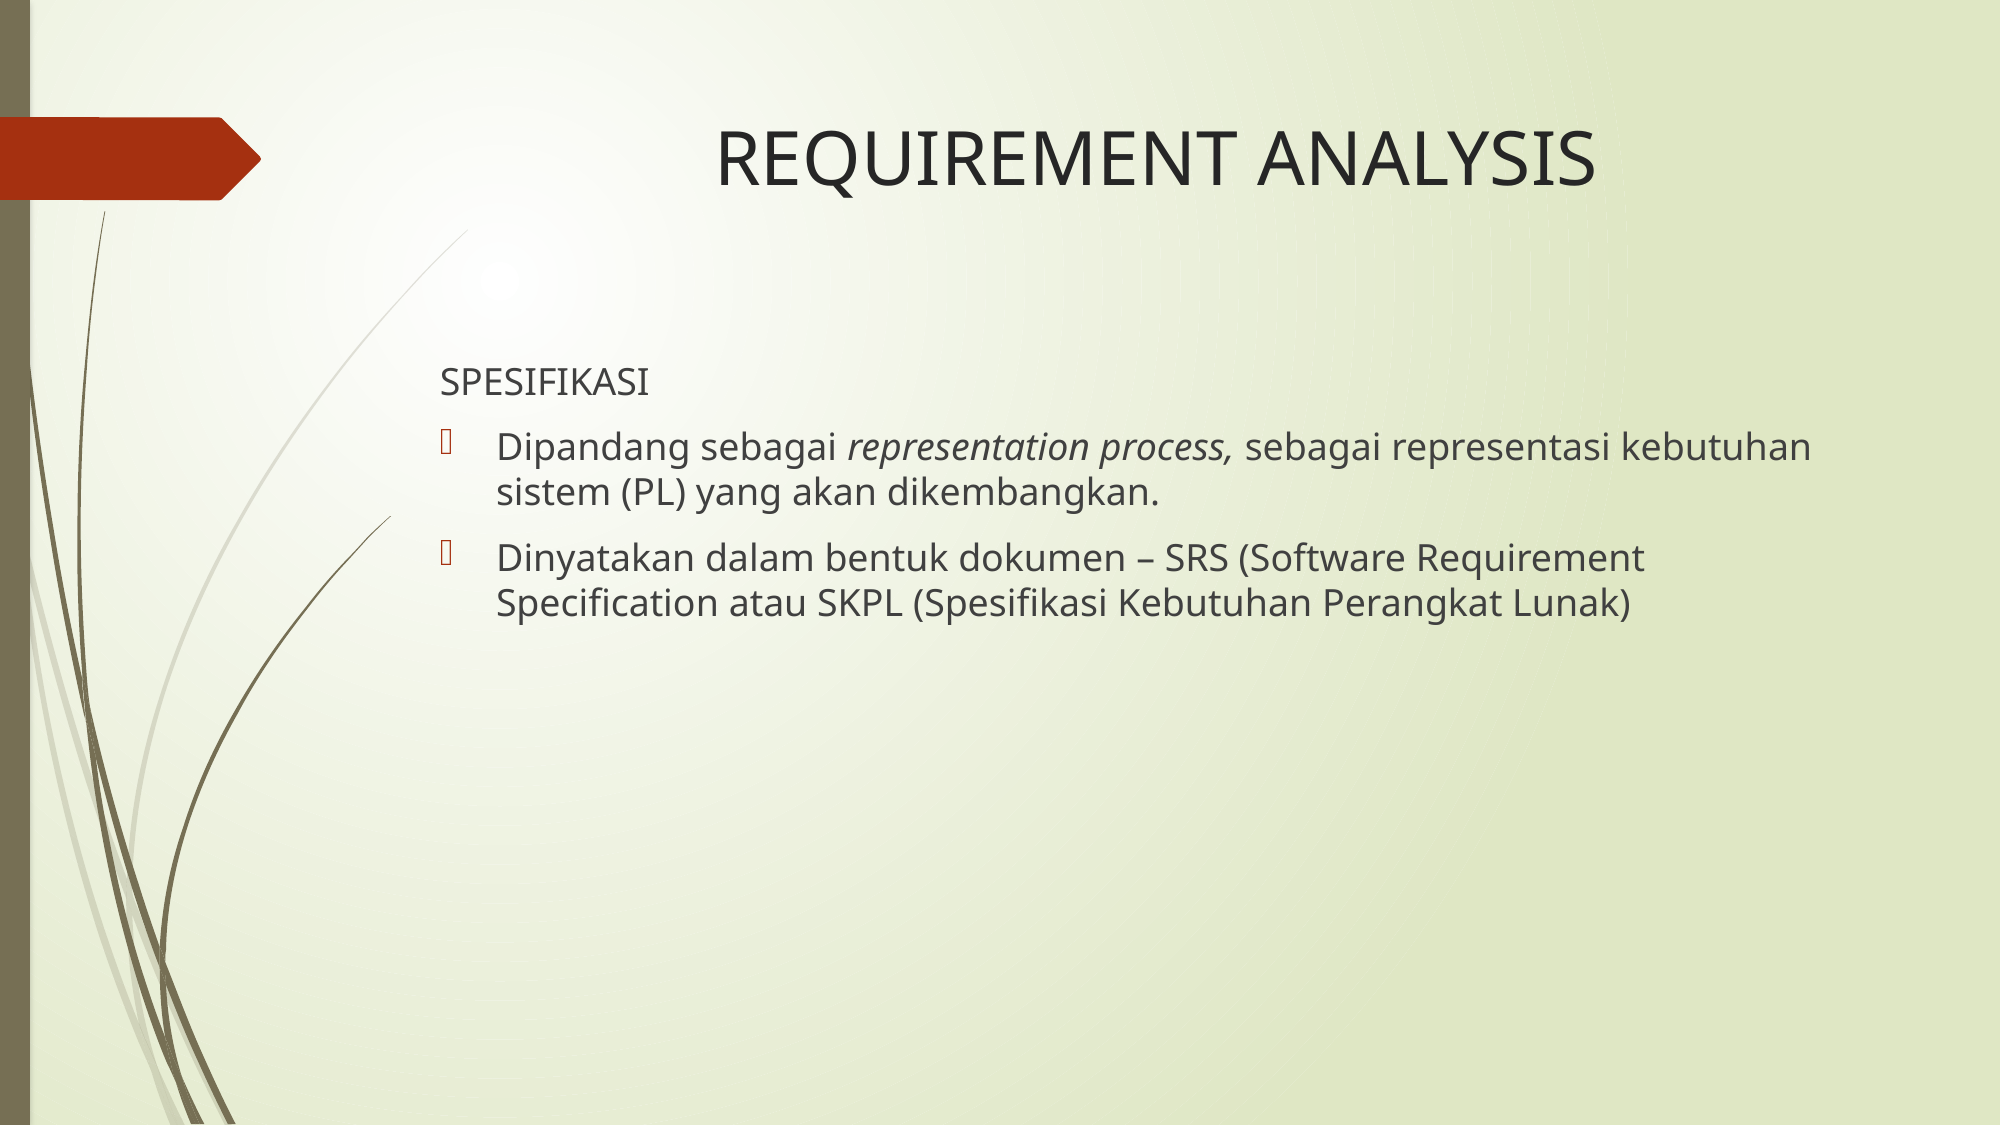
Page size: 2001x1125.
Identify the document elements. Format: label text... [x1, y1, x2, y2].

list SPESIFIKASI Dipandang sebagai representation process, sebagai representasi kebutuhan sistem (PL) yang akan dikembangkan. Dinyatakan dalam bentuk dokumen – SRS (Software Requirement Specification atau SKPL (Spesifikasi Kebutuhan Perangkat Lunak) [424, 350, 1888, 970]
title REQUIREMENT ANALYSIS [425, 102, 1888, 313]
